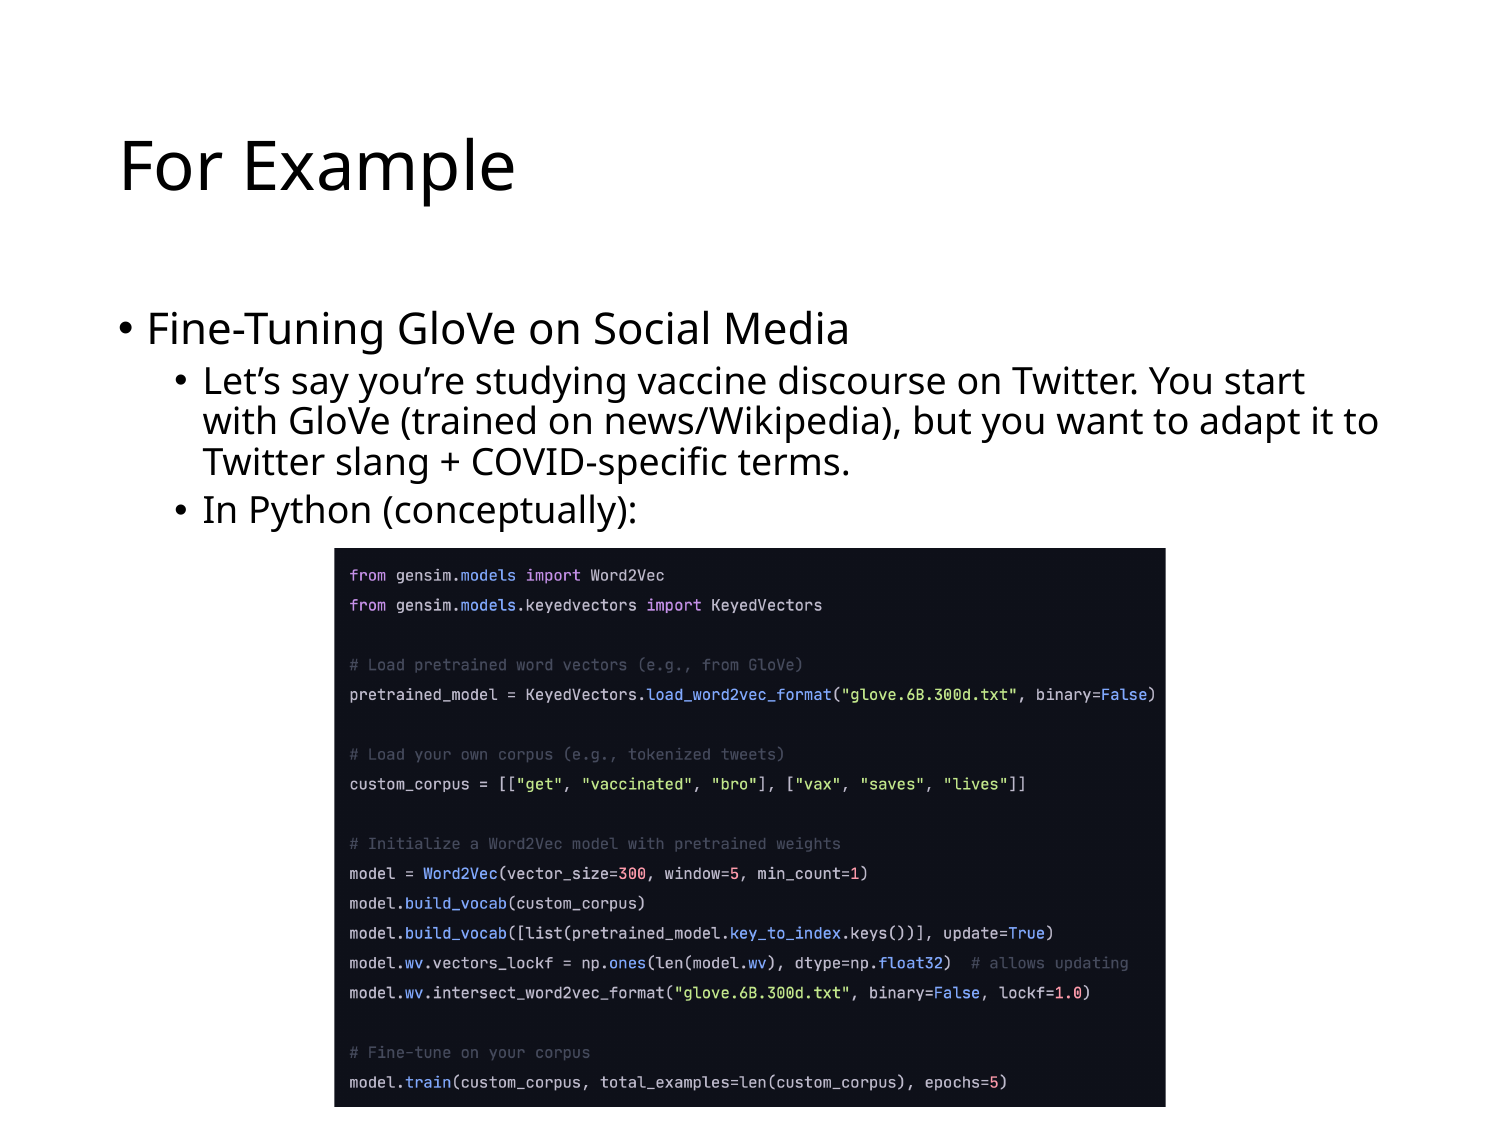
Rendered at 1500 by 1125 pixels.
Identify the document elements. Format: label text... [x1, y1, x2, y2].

picture [333, 547, 1167, 1107]
list Fine-Tuning GloVe on Social Media Let’s say you’re studying vaccine discourse on Twitter. You start with GloVe (trained on news/Wikipedia), but you want to adapt it to Twitter slang + COVID-specific terms. In Python (conceptually): [103, 299, 1397, 1014]
title For Example [103, 59, 1397, 278]
